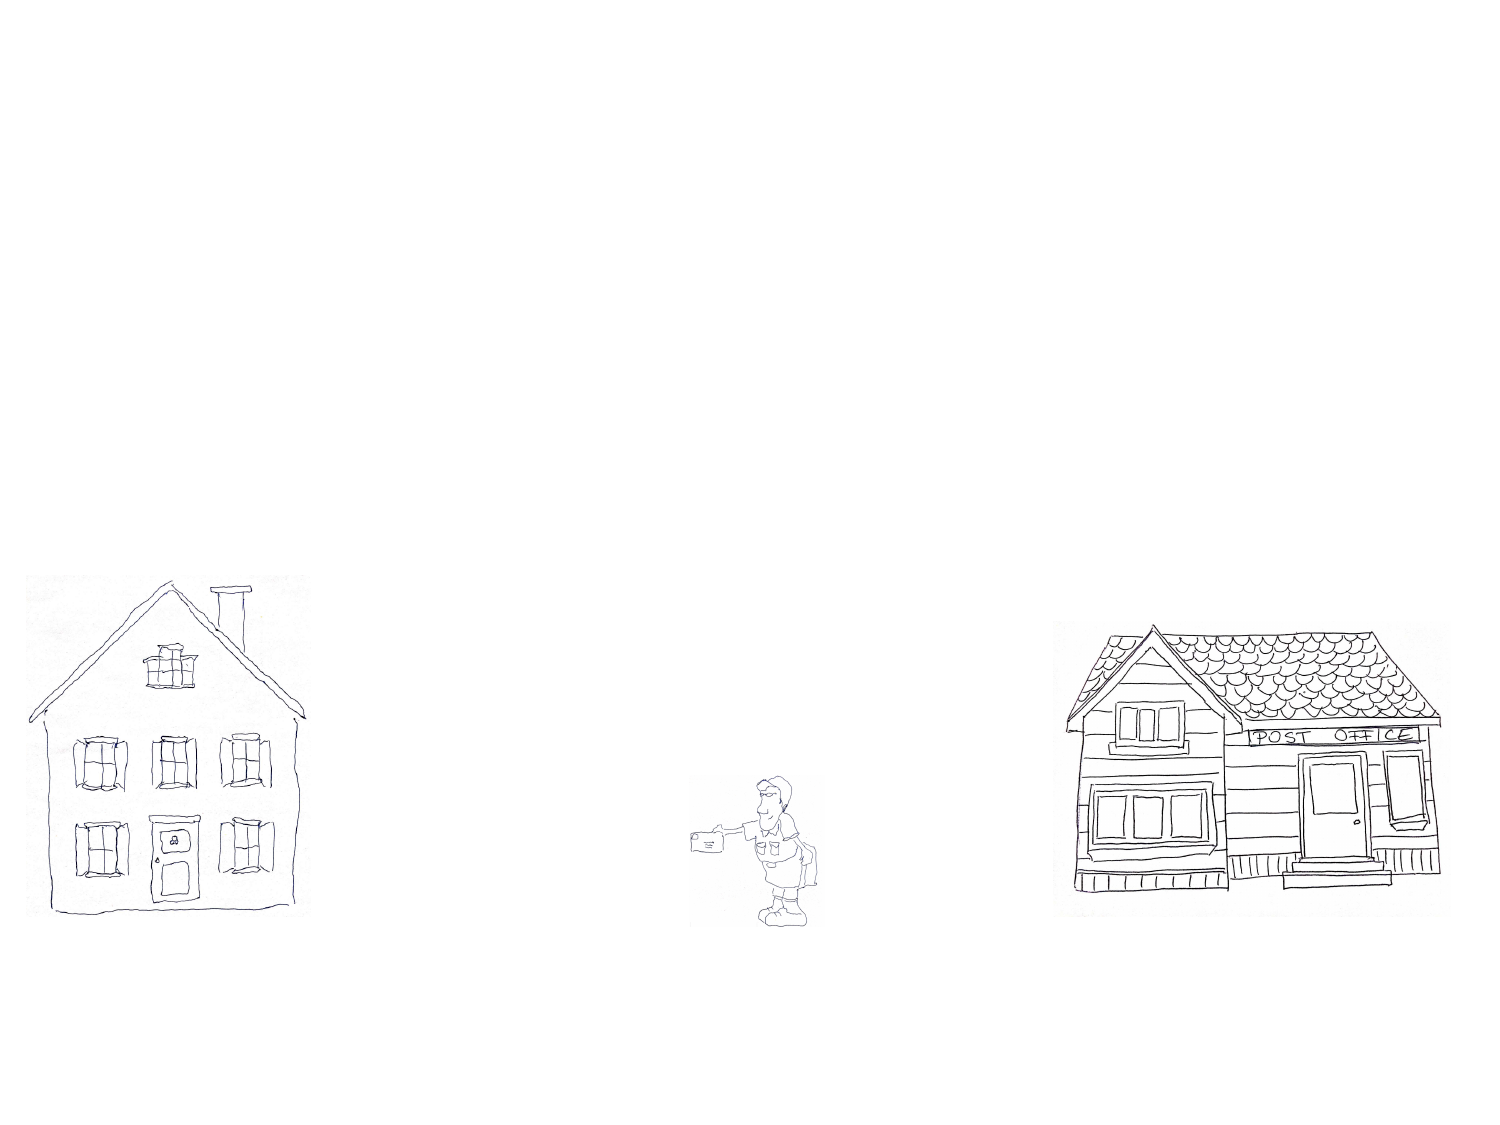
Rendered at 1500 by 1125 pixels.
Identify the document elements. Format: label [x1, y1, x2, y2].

picture [1053, 621, 1451, 917]
picture [689, 774, 825, 928]
picture [26, 575, 312, 917]
